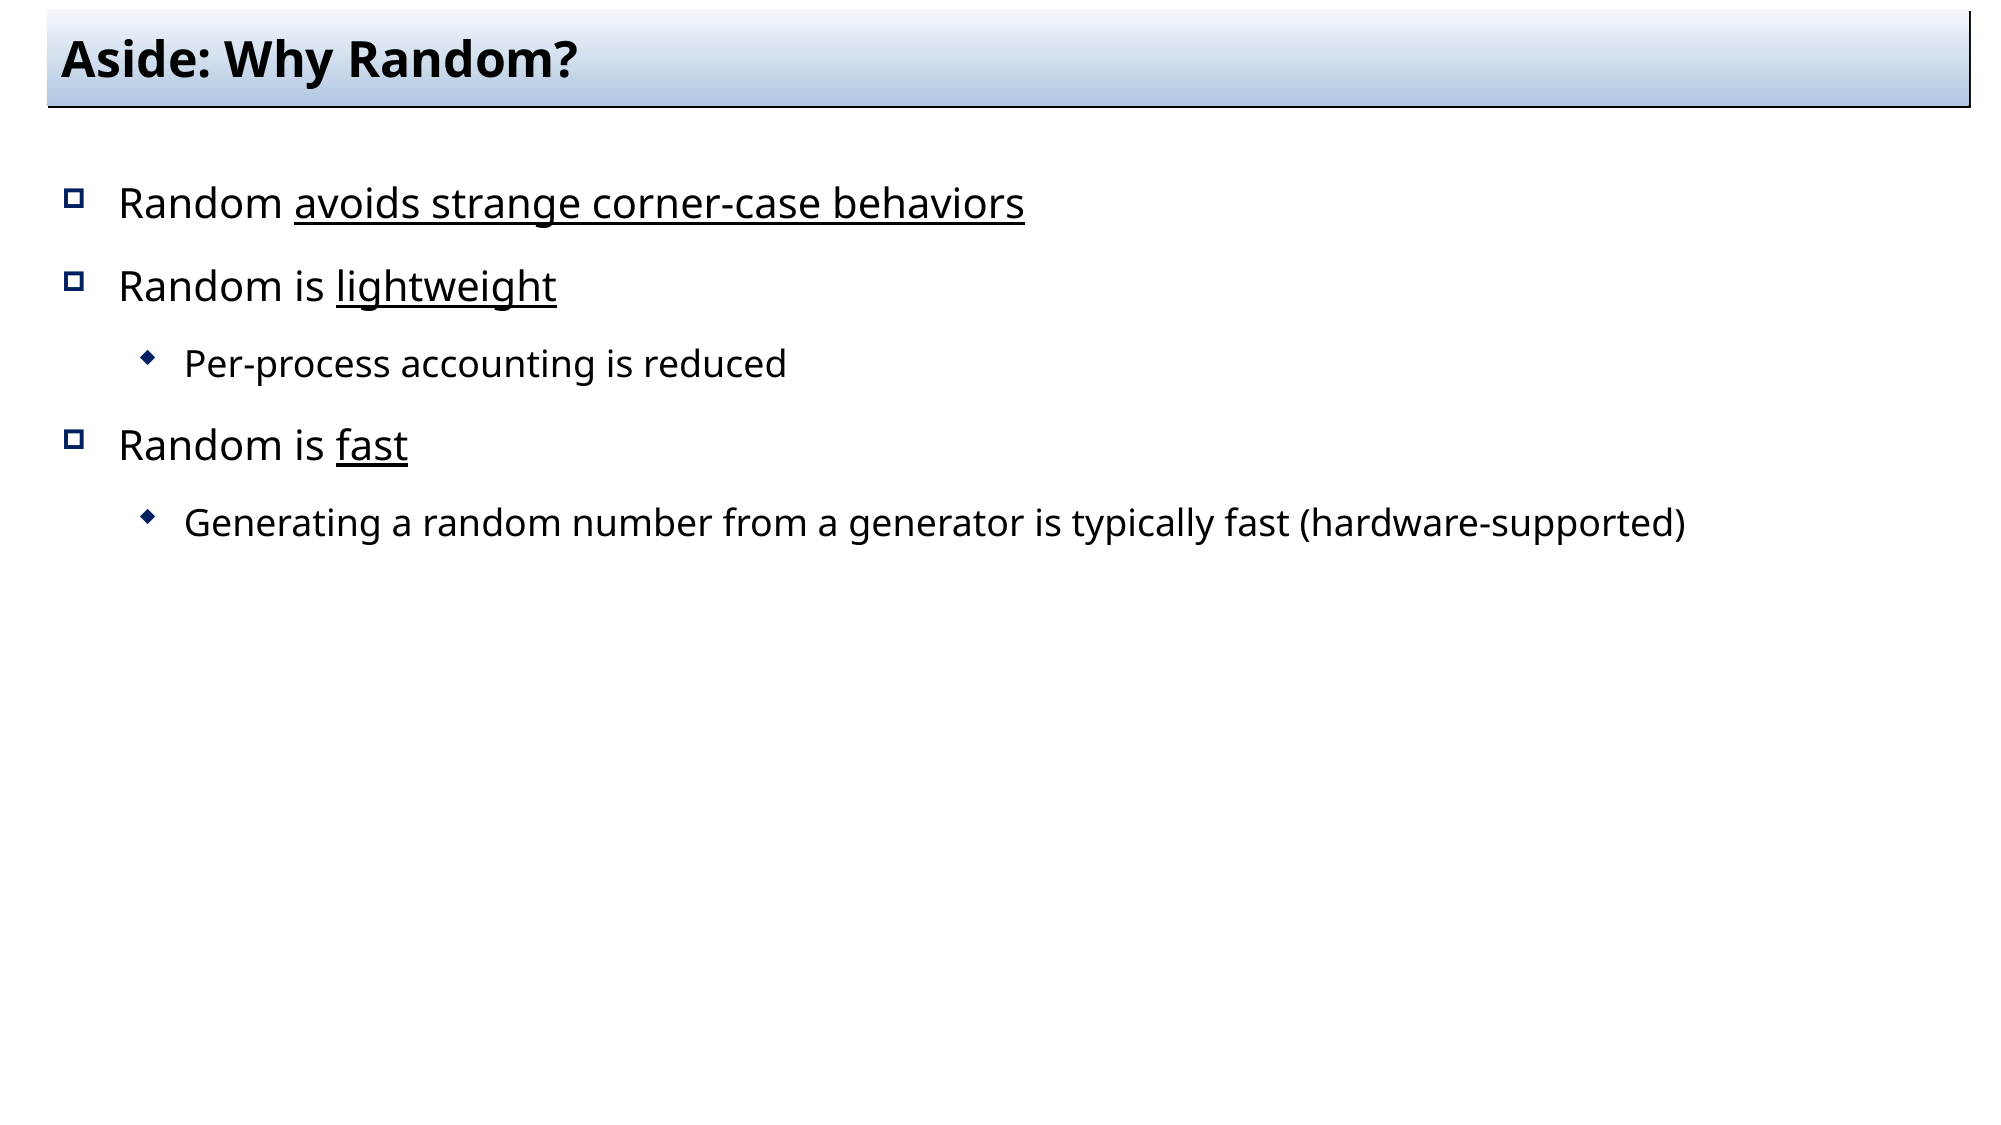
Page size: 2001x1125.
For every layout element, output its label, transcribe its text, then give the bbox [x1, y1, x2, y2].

list Random avoids strange corner-case behaviors Random is lightweight Per-process accounting is reduced Random is fast Generating a random number from a generator is typically fast (hardware-supported) [46, 144, 1969, 1048]
title Aside: Why Random? [46, 8, 1969, 106]
